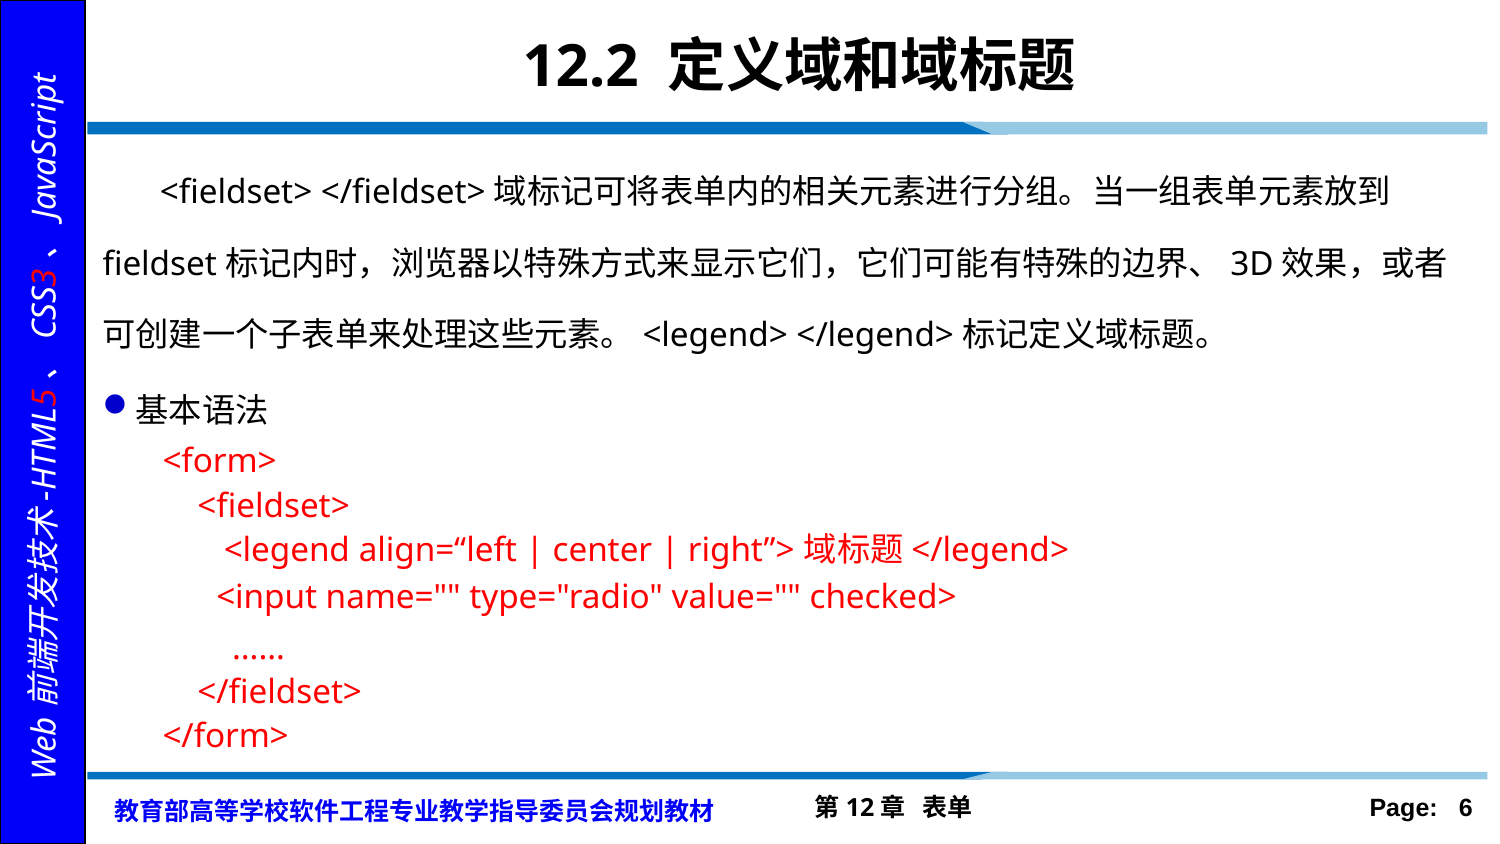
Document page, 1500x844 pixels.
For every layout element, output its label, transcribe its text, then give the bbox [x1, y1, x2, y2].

title 12.2 定义域和域标题 [161, 15, 1437, 110]
list <fieldset> </fieldset>域标记可将表单内的相关元素进行分组。当一组表单元素放到fieldset标记内时，浏览器以特殊方式来显示它们，它们可能有特殊的边界、3D效果，或者可创建一个子表单来处理这些元素。<legend> </legend>标记定义域标题。 基本语法 <form> <fieldset> <legend align=“left | center | right”>域标题</legend> <input name="" type="radio" value="" checked> …… </fieldset> </form> [86, 132, 1489, 770]
